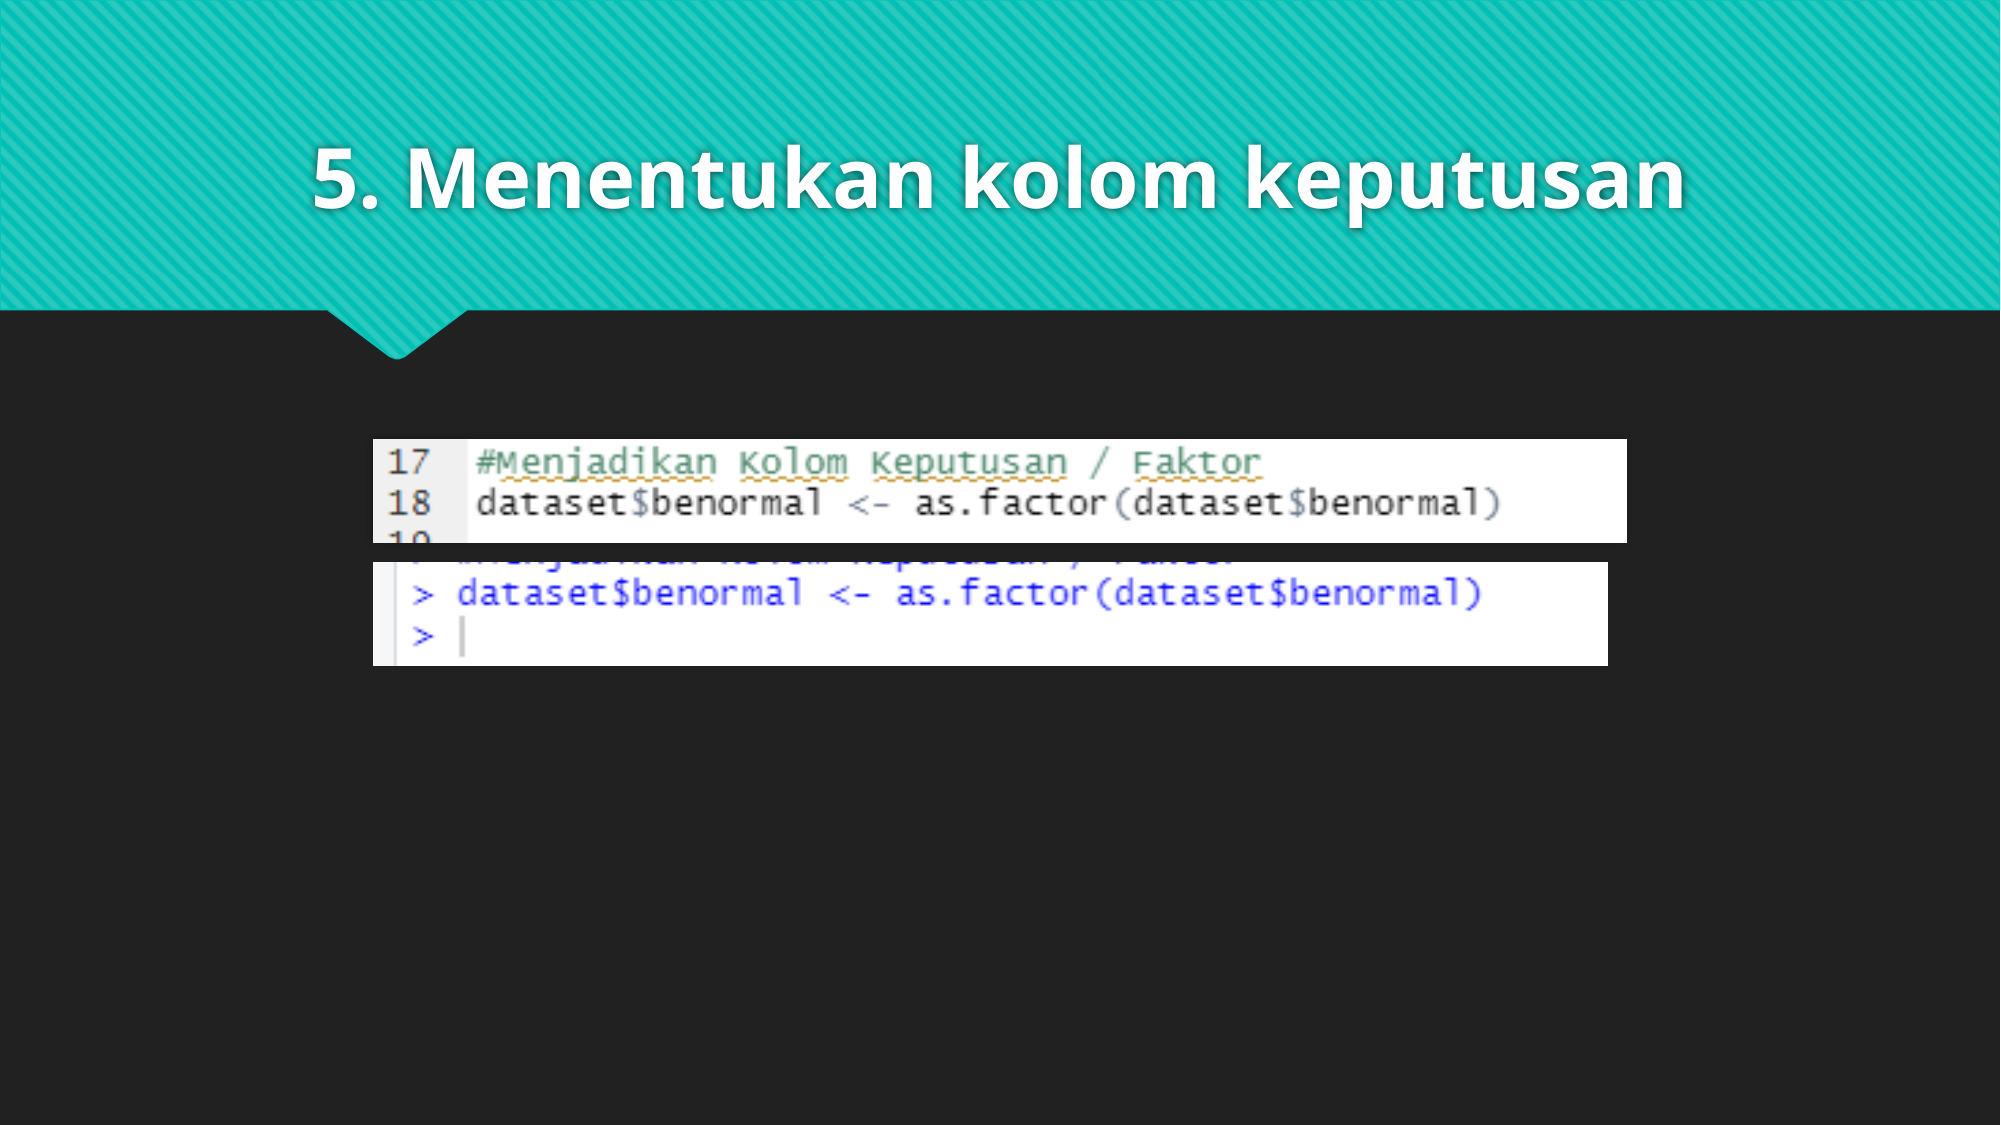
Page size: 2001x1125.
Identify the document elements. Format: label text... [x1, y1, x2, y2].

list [373, 439, 1627, 544]
title 5. Menentukan kolom keputusan [132, 73, 1868, 233]
picture [373, 562, 1608, 667]
